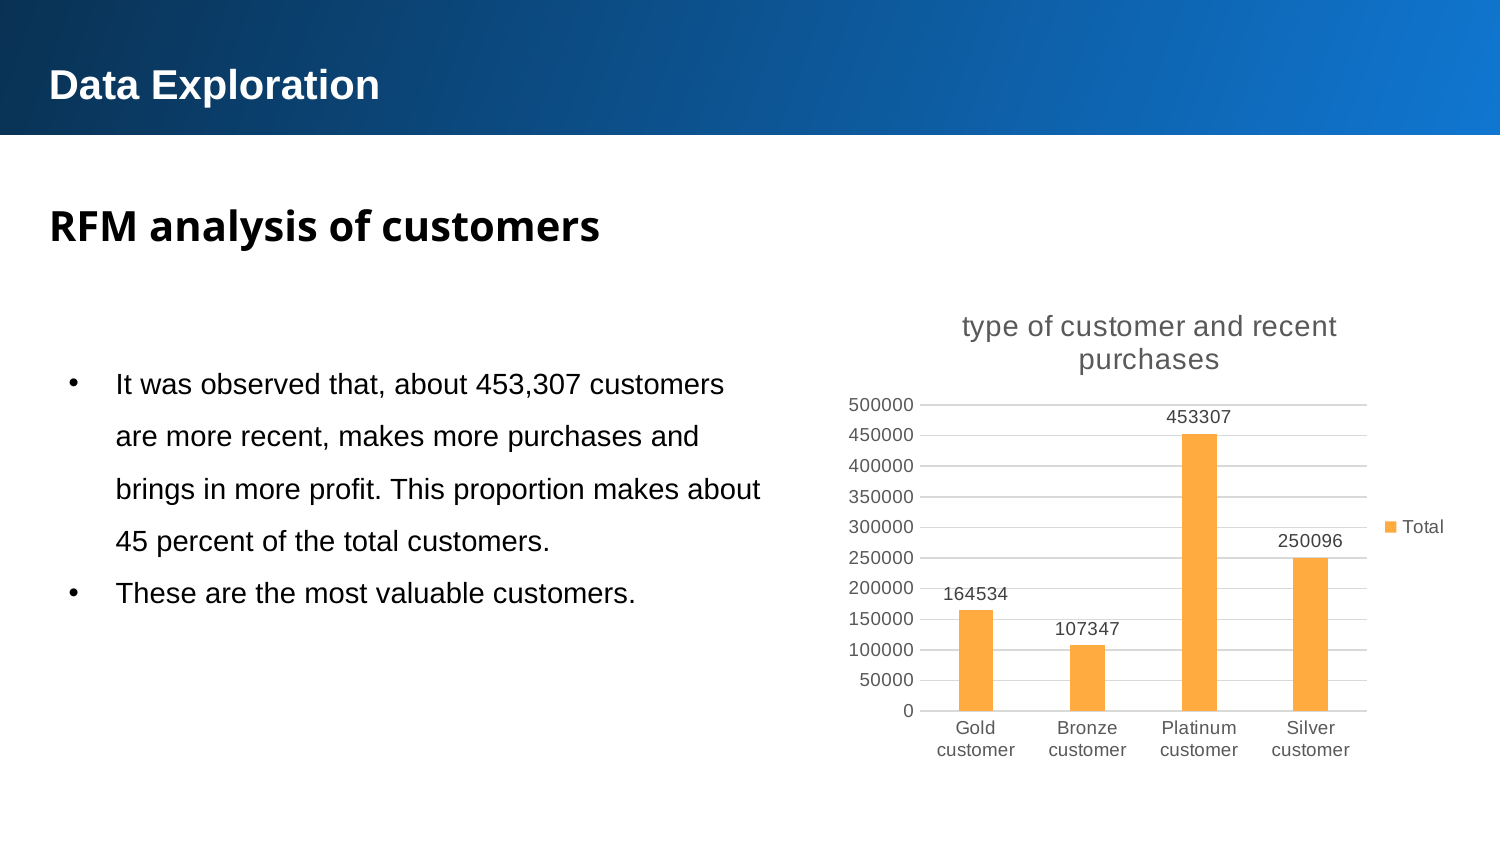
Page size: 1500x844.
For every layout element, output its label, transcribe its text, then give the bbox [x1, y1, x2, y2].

text_box [0, 0, 1500, 135]
chart [835, 283, 1464, 771]
text_box It was observed that, about 453,307 customers are more recent, makes more purchases and brings in more profit. This proportion makes about 45 percent of the total customers. These are the most valuable customers. [61, 340, 773, 618]
text_box RFM analysis of customers [33, 177, 1439, 266]
text_box Data Exploration [33, 43, 1439, 124]
